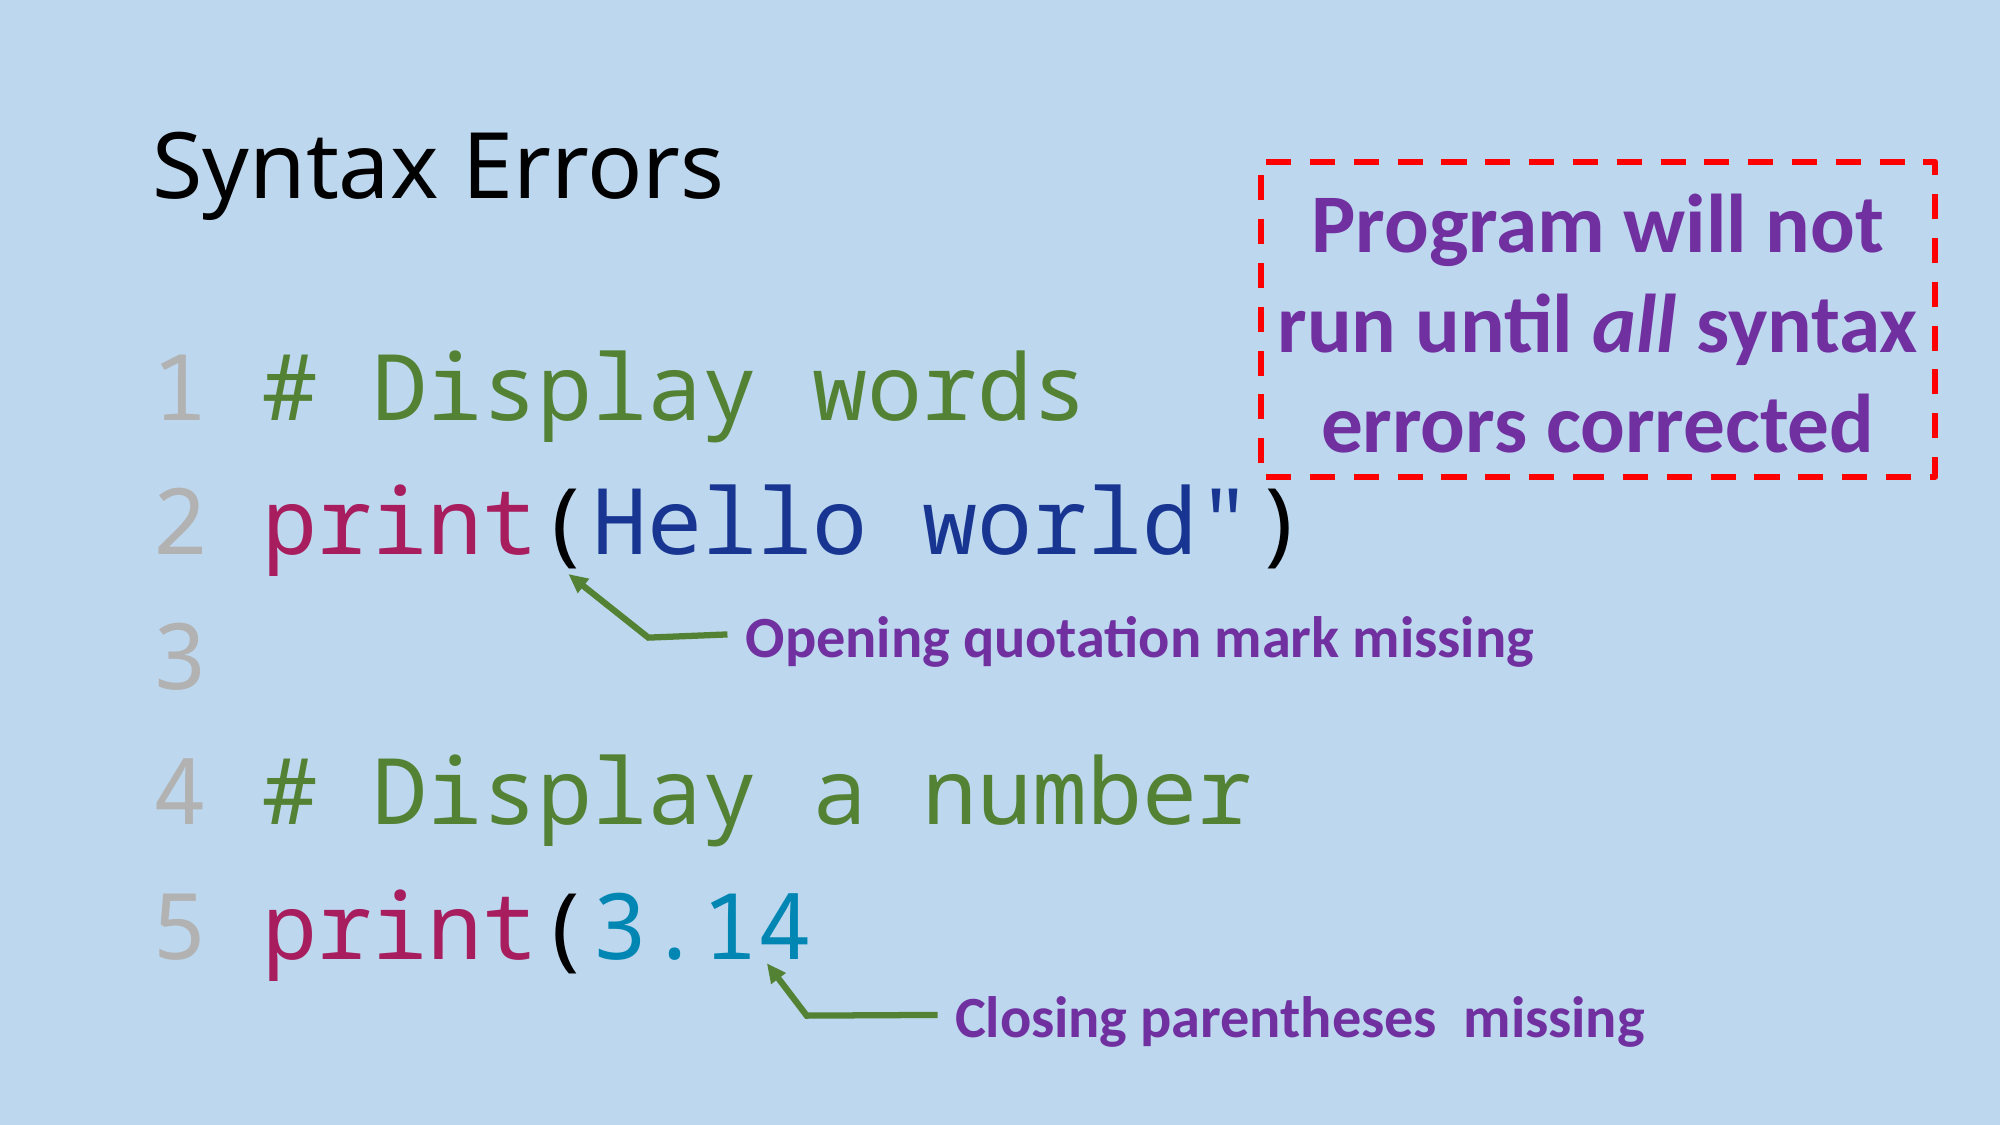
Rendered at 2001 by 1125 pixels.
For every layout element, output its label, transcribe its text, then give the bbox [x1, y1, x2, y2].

title Syntax Errors [137, 59, 1863, 278]
text_box Program will not run until all syntax errors corrected [1260, 161, 1936, 477]
text_box Closing parentheses missing [941, 969, 1684, 1060]
text_box Opening quotation mark missing [731, 599, 1575, 669]
text_box Opening quotation mark missing [568, 574, 728, 639]
text_box Closing parentheses missing [767, 963, 938, 1017]
text_box 1 # Display words 2 print(Hello world") 3 4 # Display a number 5 print(3.14 [137, 320, 1593, 986]
